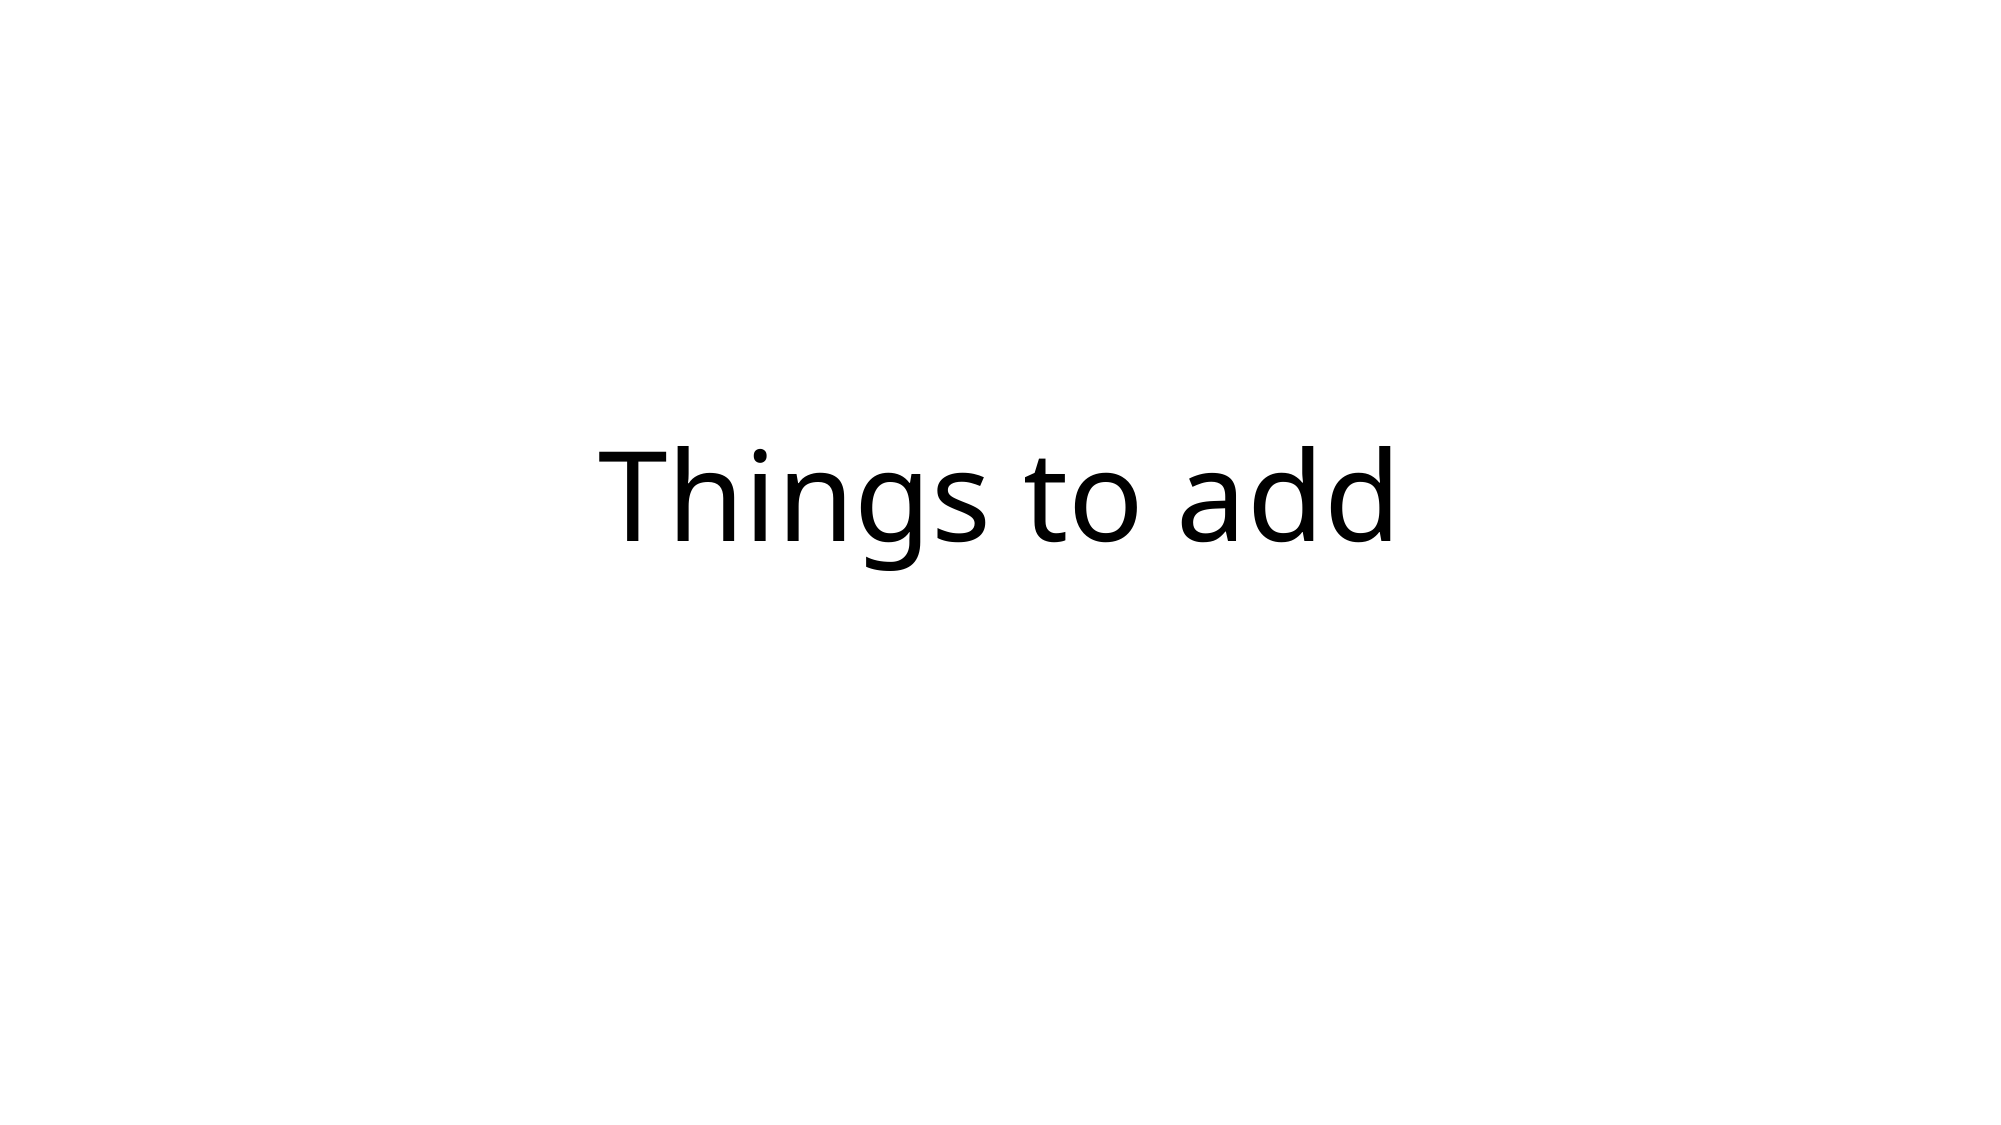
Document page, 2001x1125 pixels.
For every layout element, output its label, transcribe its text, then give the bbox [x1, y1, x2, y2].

title Things to add [249, 184, 1750, 576]
